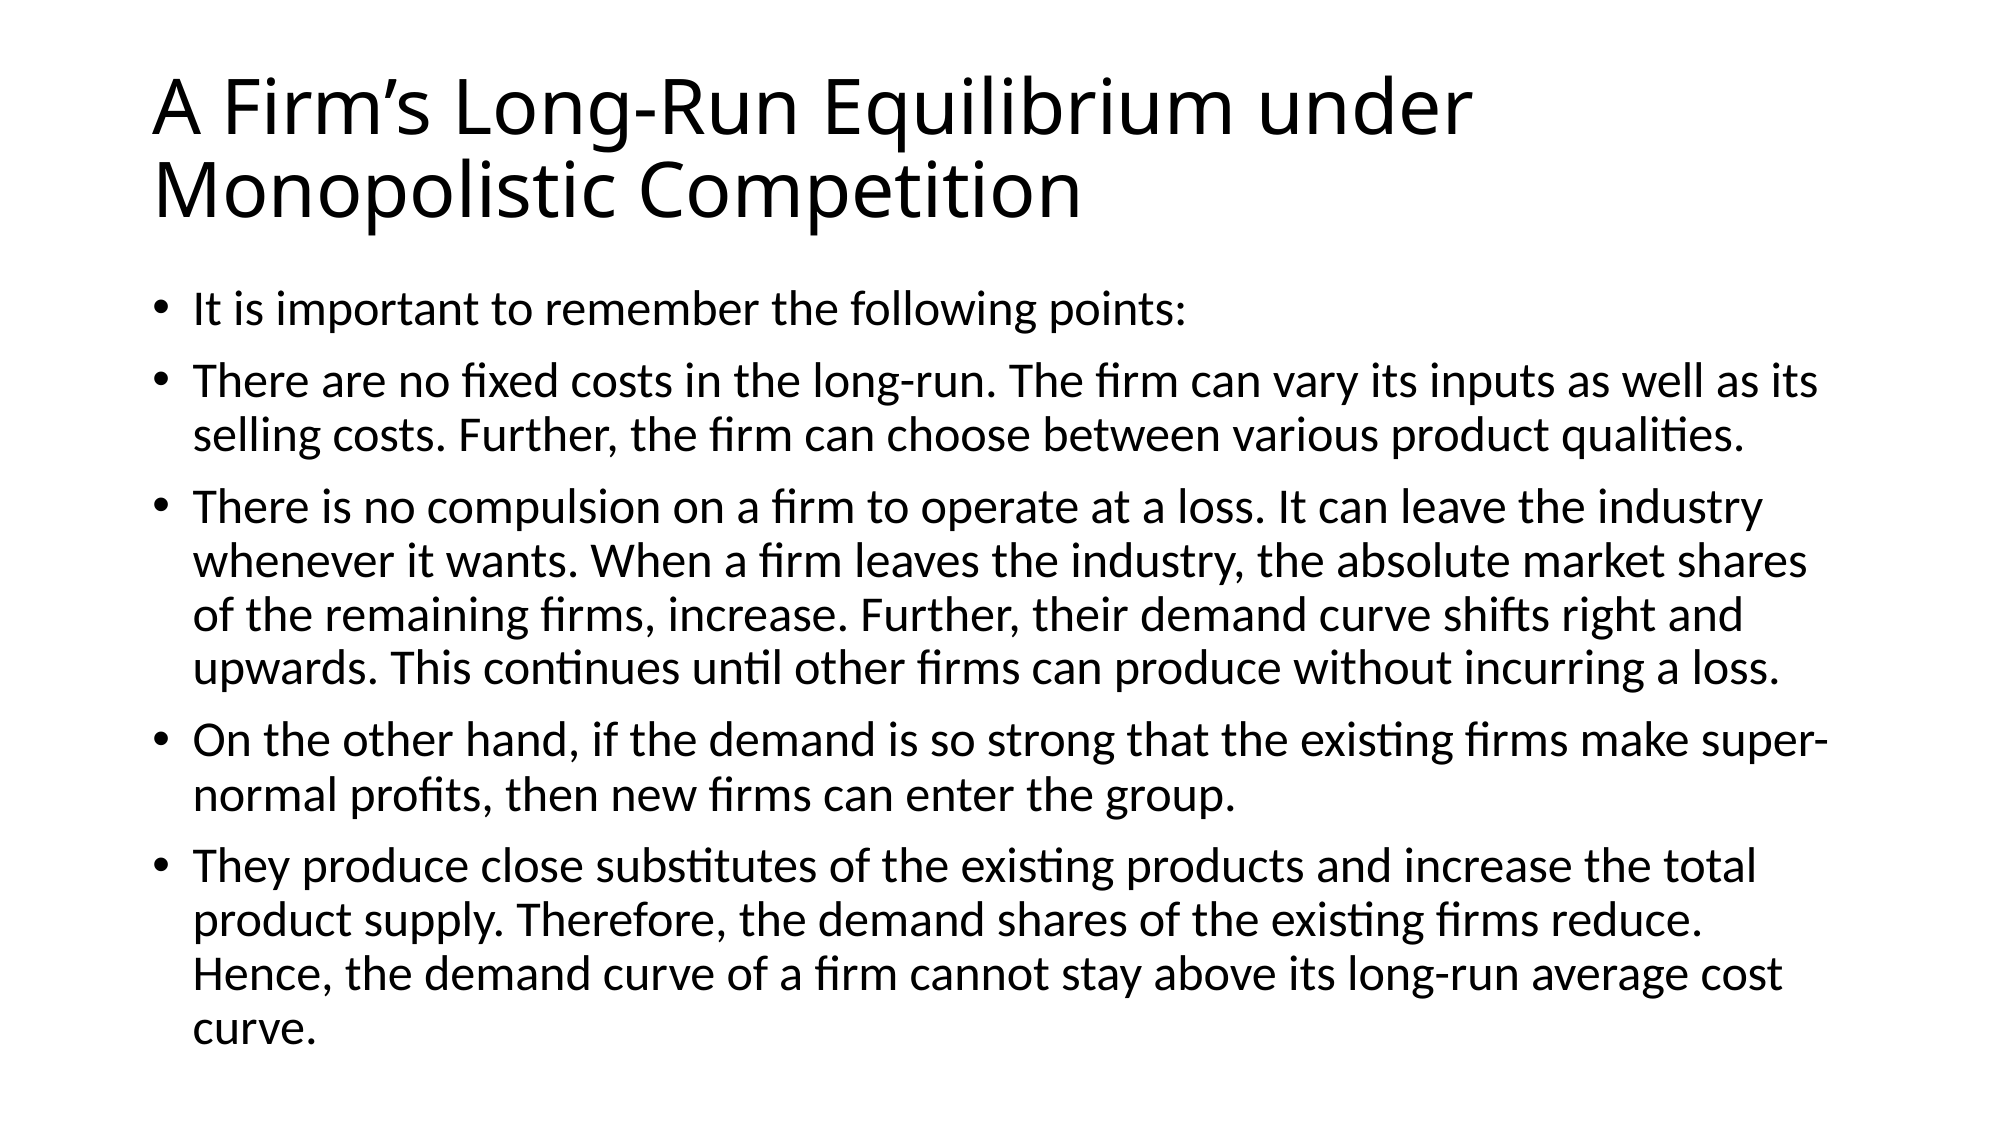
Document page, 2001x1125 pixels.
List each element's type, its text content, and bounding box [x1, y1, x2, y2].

title A Firm’s Long-Run Equilibrium under Monopolistic Competition [137, 59, 1863, 242]
list It is important to remember the following points: There are no fixed costs in the long-run. The firm can vary its inputs as well as its selling costs. Further, the firm can choose between various product qualities. There is no compulsion on a firm to operate at a loss. It can leave the industry whenever it wants. When a firm leaves the industry, the absolute market shares of the remaining firms, increase. Further, their demand curve shifts right and upwards. This continues until other firms can produce without incurring a loss. On the other hand, if the demand is so strong that the existing firms make super-normal profits, then new firms can enter the group. They produce close substitutes of the existing products and increase the total product supply. Therefore, the demand shares of the existing firms reduce. Hence, the demand curve of a firm cannot stay above its long-run average cost curve. [137, 274, 1863, 1064]
